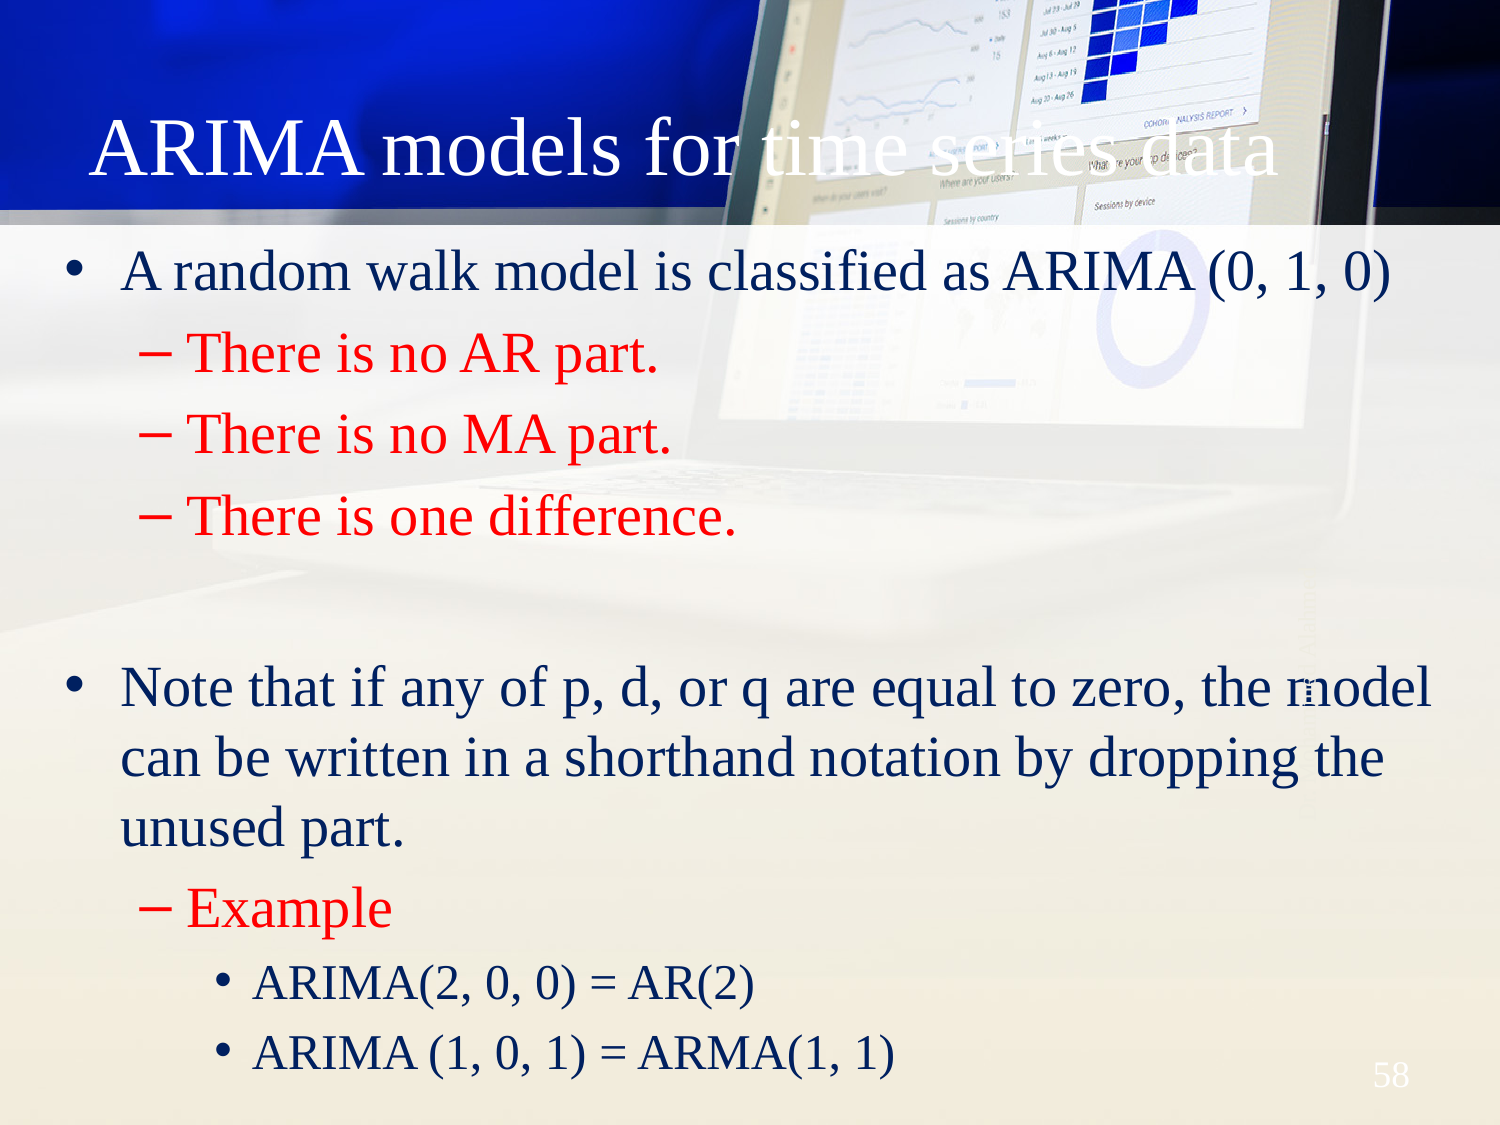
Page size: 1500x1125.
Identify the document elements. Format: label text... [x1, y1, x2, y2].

picture [0, 0, 1500, 1125]
footer Dr. Mohammed Alahmed [1275, 500, 1336, 889]
slide_number 58 [1074, 1042, 1425, 1103]
title ARIMA models for time series data [73, 58, 1427, 224]
list A random walk model is classified as ARIMA (0, 1, 0) There is no AR part. There is no MA part. There is one difference. Note that if any of p, d, or q are equal to zero, the model can be written in a shorthand notation by dropping the unused part. Example ARIMA(2, 0, 0) = AR(2) ARIMA (1, 0, 1) = ARMA(1, 1) [49, 224, 1451, 1103]
